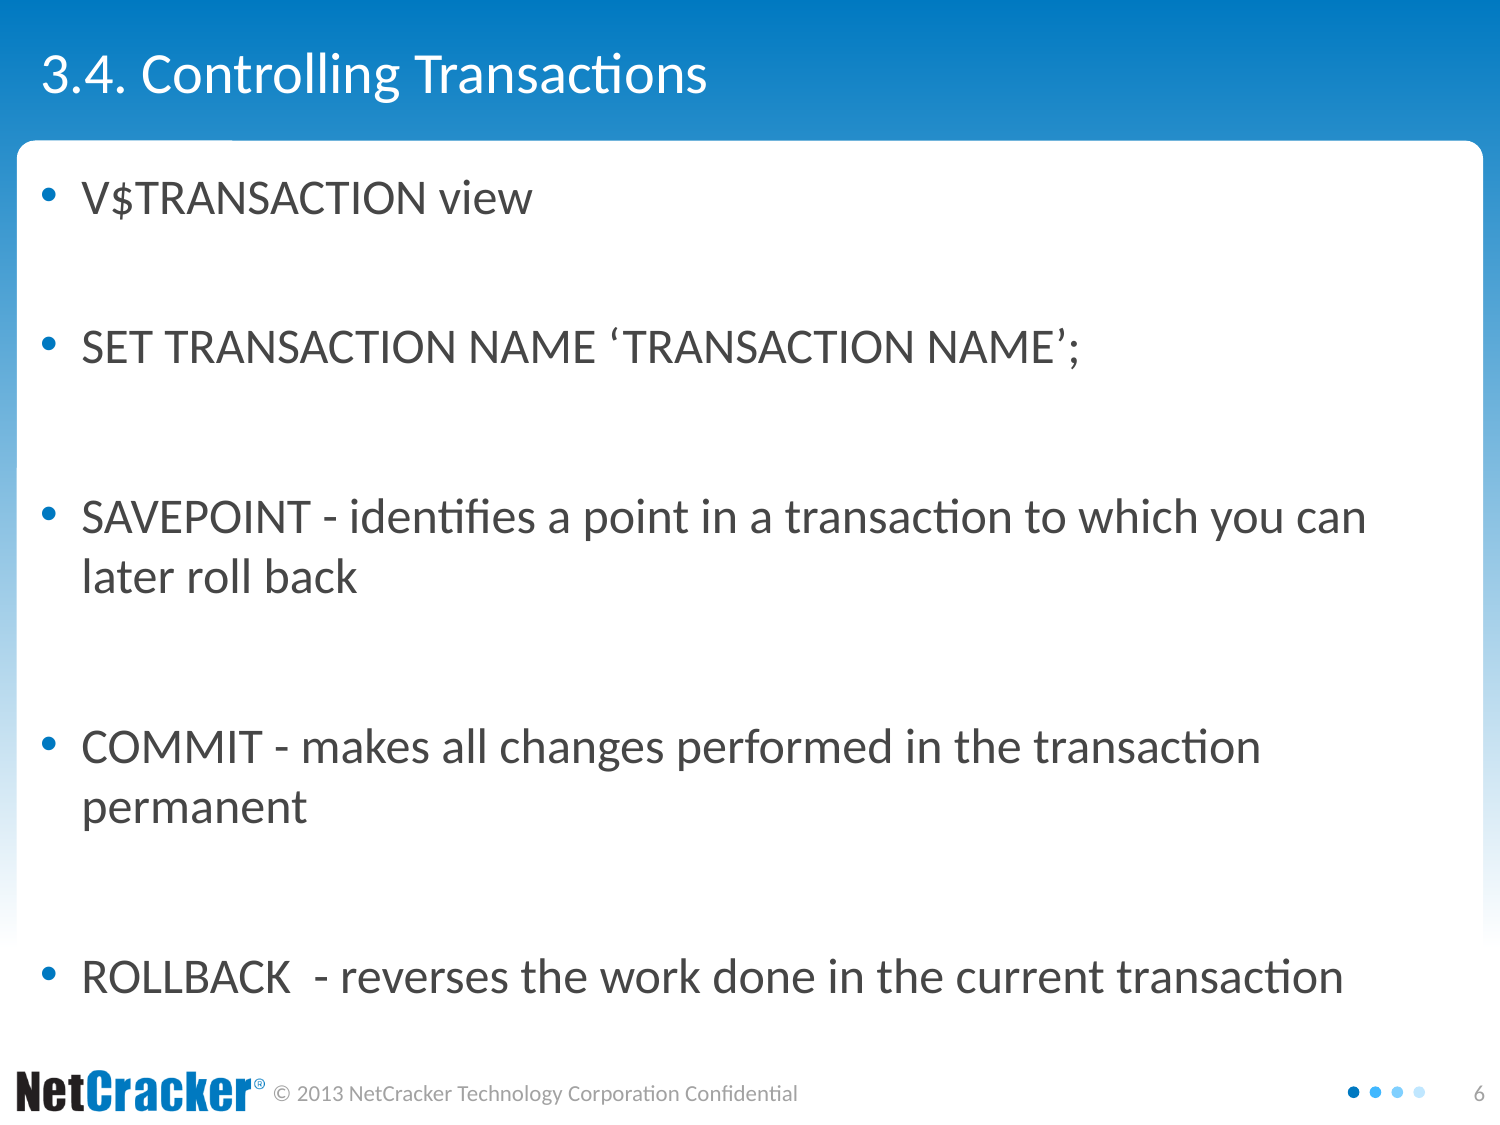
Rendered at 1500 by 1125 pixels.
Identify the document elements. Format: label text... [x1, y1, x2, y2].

picture [5, 1062, 272, 1122]
list V$TRANSACTION view SET TRANSACTION NAME ‘TRANSACTION NAME’; SAVEPOINT - identifies a point in a transaction to which you can later roll back COMMIT - makes all changes performed in the transaction permanent ROLLBACK - reverses the work done in the current transaction [16, 140, 1482, 1043]
title 3.4. Controlling Transactions [16, 0, 1483, 141]
